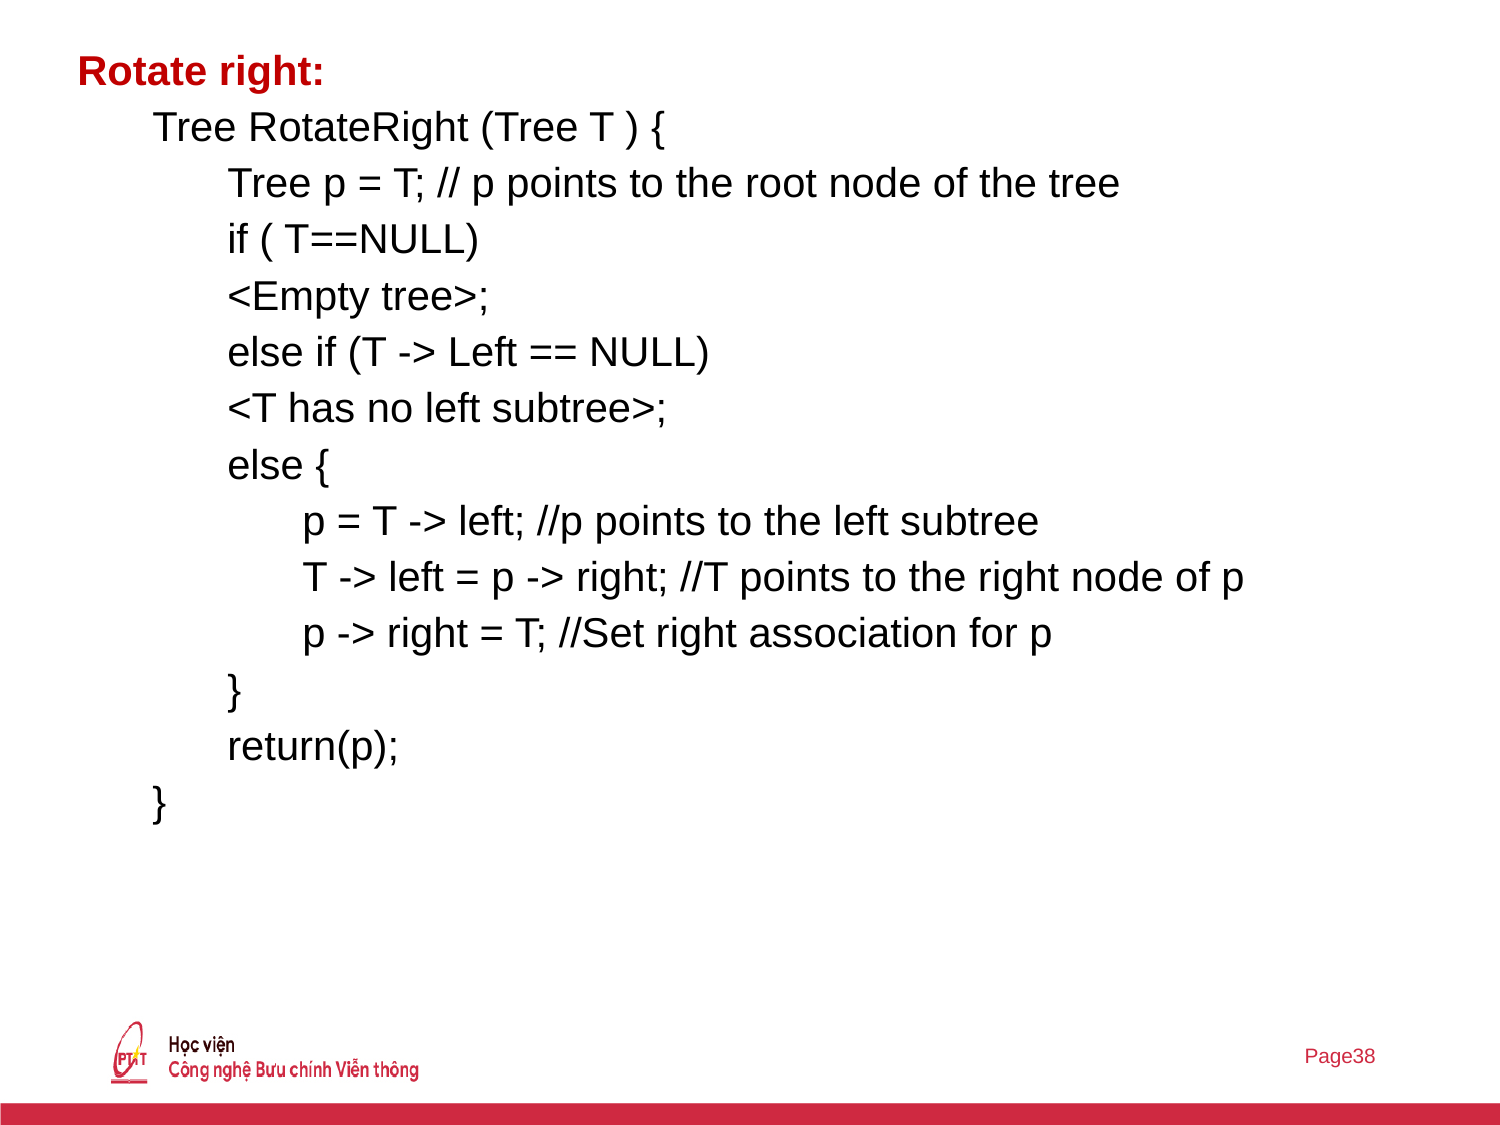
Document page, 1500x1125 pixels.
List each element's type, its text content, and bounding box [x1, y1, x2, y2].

text_box Rotate right: Tree RotateRight (Tree T ) { Tree p = T; // p points to the root node of the tree if ( T==NULL) <Empty tree>; else if (T -> Left == NULL) <T has no left subtree>; else { p = T -> left; //p points to the left subtree T -> left = p -> right; //T points to the right node of p p -> right = T; //Set right association for p } return(p); } [62, 36, 1450, 833]
picture [0, 0, 1500, 1125]
